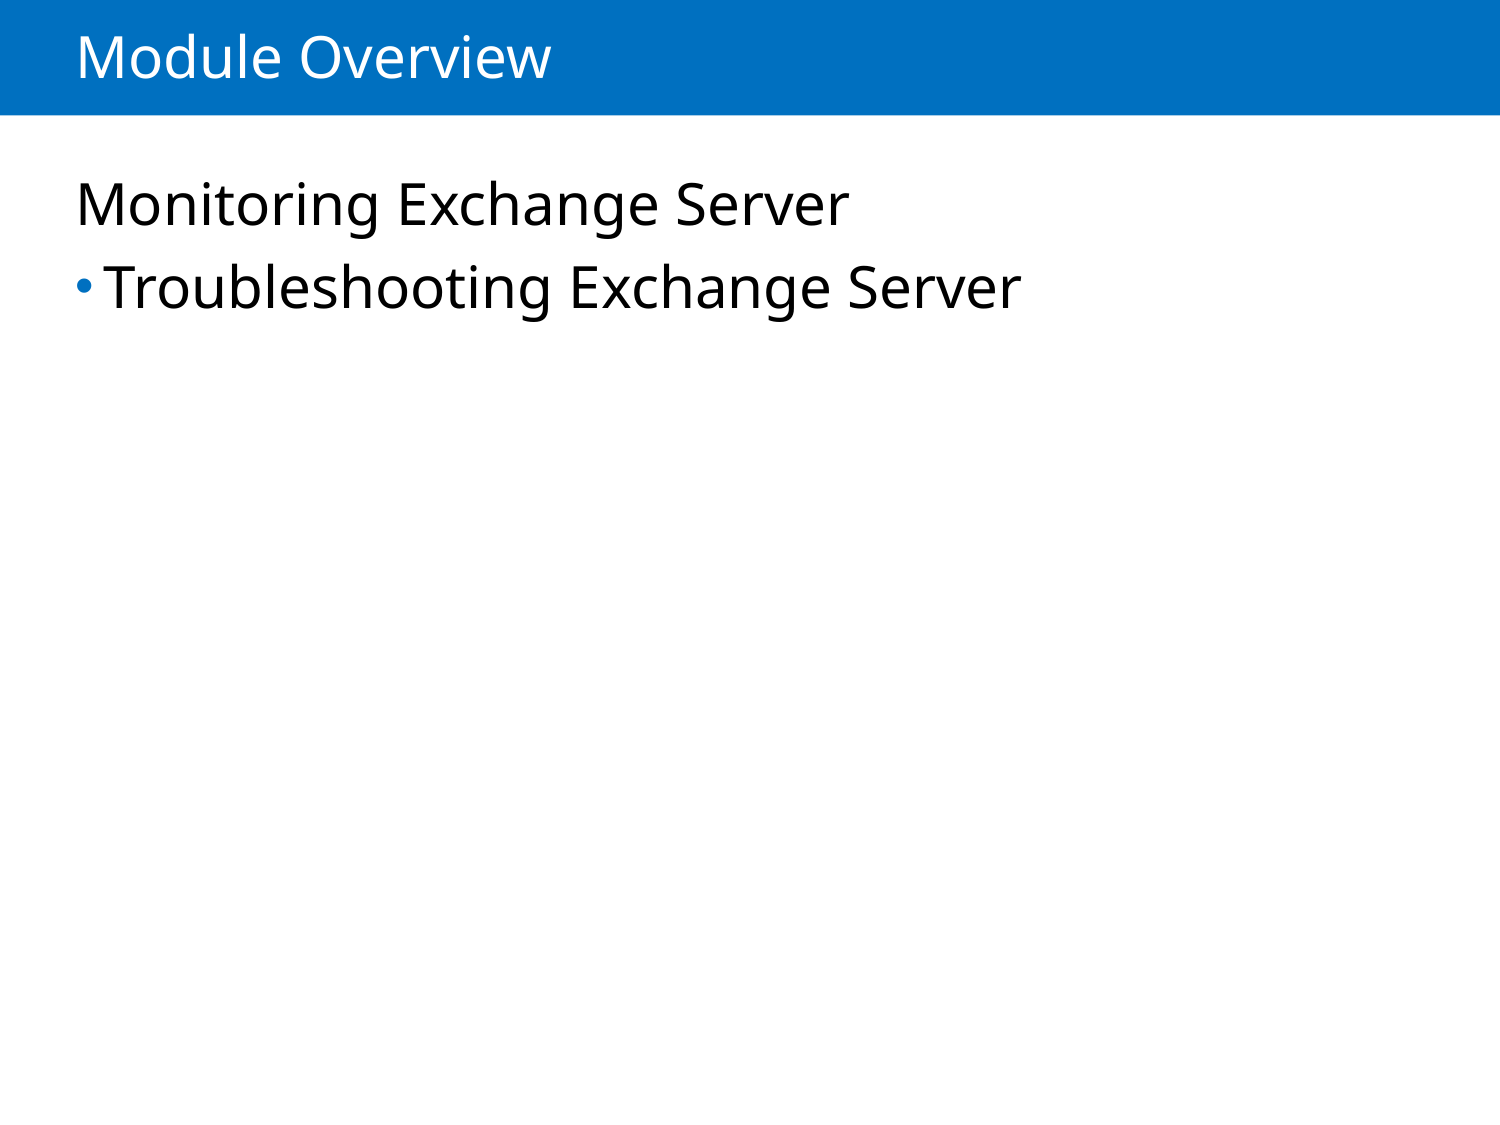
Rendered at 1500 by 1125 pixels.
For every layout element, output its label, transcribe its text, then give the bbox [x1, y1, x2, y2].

title Module Overview [75, 0, 1351, 122]
list Monitoring Exchange Server Troubleshooting Exchange Server [74, 167, 1408, 1013]
